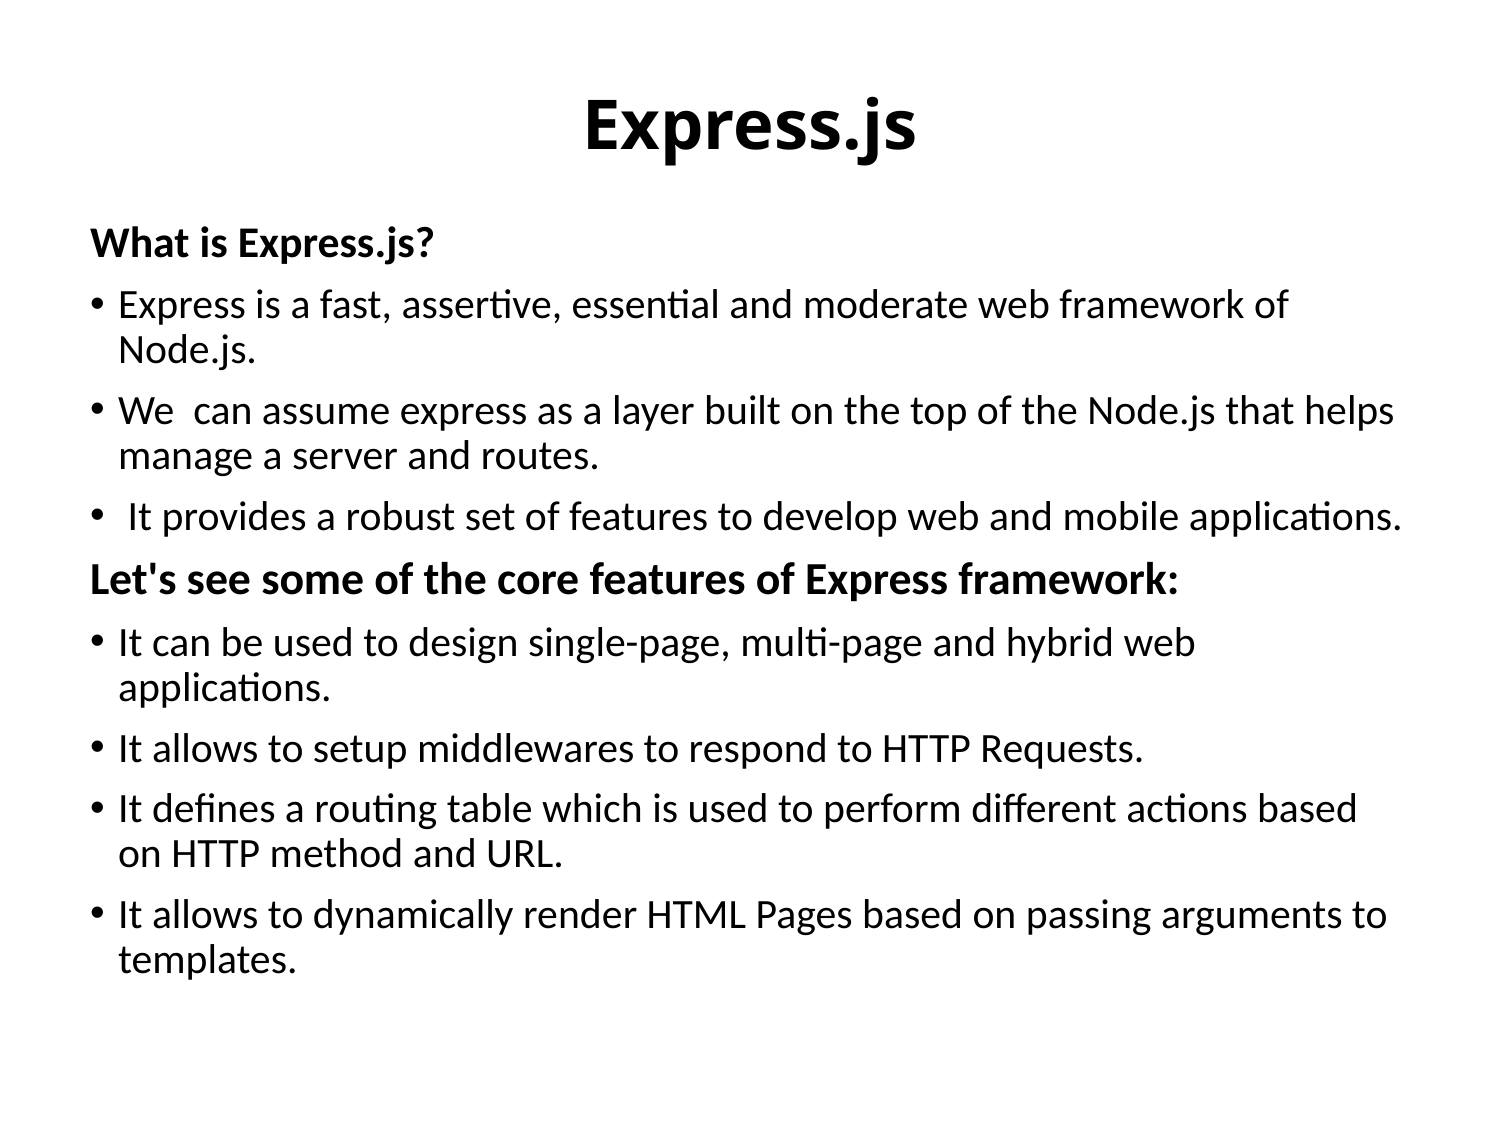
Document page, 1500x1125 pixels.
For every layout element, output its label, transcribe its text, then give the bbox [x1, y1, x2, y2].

list What is Express.js? Express is a fast, assertive, essential and moderate web framework of Node.js. We can assume express as a layer built on the top of the Node.js that helps manage a server and routes. It provides a robust set of features to develop web and mobile applications. Let's see some of the core features of Express framework: It can be used to design single-page, multi-page and hybrid web applications. It allows to setup middlewares to respond to HTTP Requests. It defines a routing table which is used to perform different actions based on HTTP method and URL. It allows to dynamically render HTML Pages based on passing arguments to templates. [75, 212, 1425, 1038]
title Express.js [103, 59, 1397, 212]
